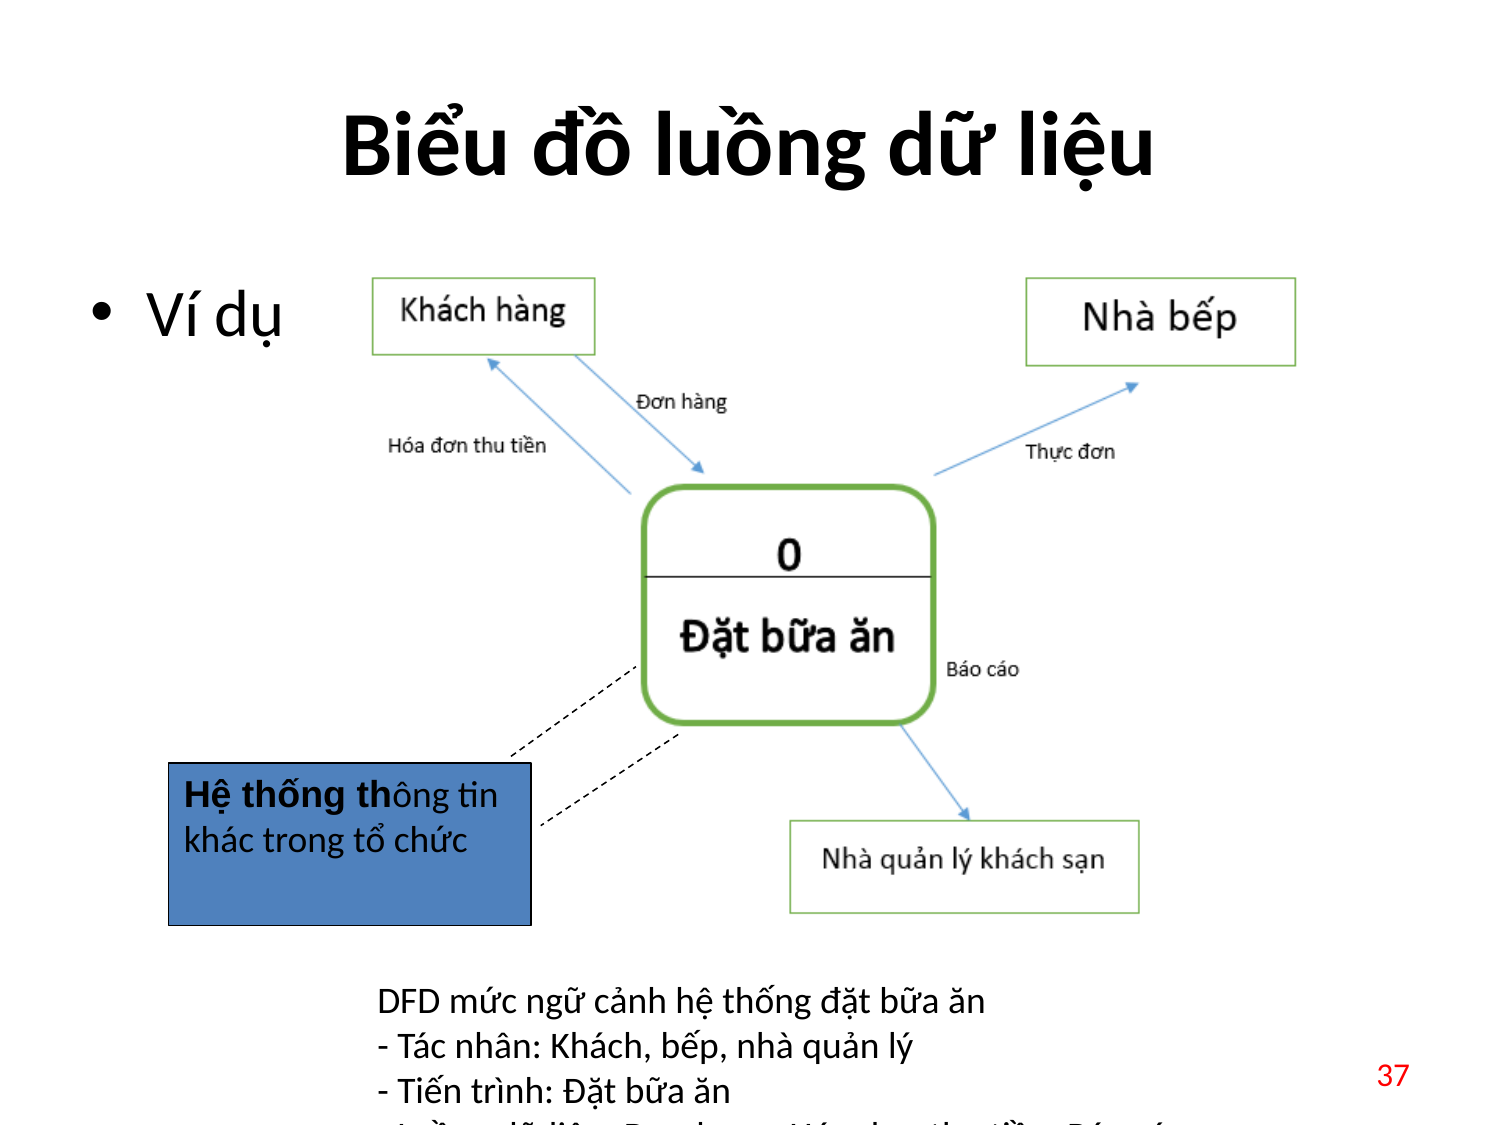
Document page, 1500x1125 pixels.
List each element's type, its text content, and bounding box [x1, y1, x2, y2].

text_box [540, 734, 679, 826]
slide_number 37 [1225, 1042, 1425, 1103]
picture [354, 261, 1312, 936]
title Biểu đồ luồng dữ liệu [75, 45, 1425, 233]
text_box DFD mức ngữ cảnh hệ thống đặt bữa ăn - Tác nhân: Khách, bếp, nhà quản lý - Tiến trình: Đặt bữa ăn - Luồng dữ liệu: Đơn hang, Hóa đơn thu tiền, Báo cáo, thực đơn [362, 968, 1225, 1125]
list Ví dụ [75, 262, 1425, 1005]
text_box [510, 666, 637, 757]
text_box Hệ thống thông tin khác trong tổ chức [168, 762, 349, 926]
